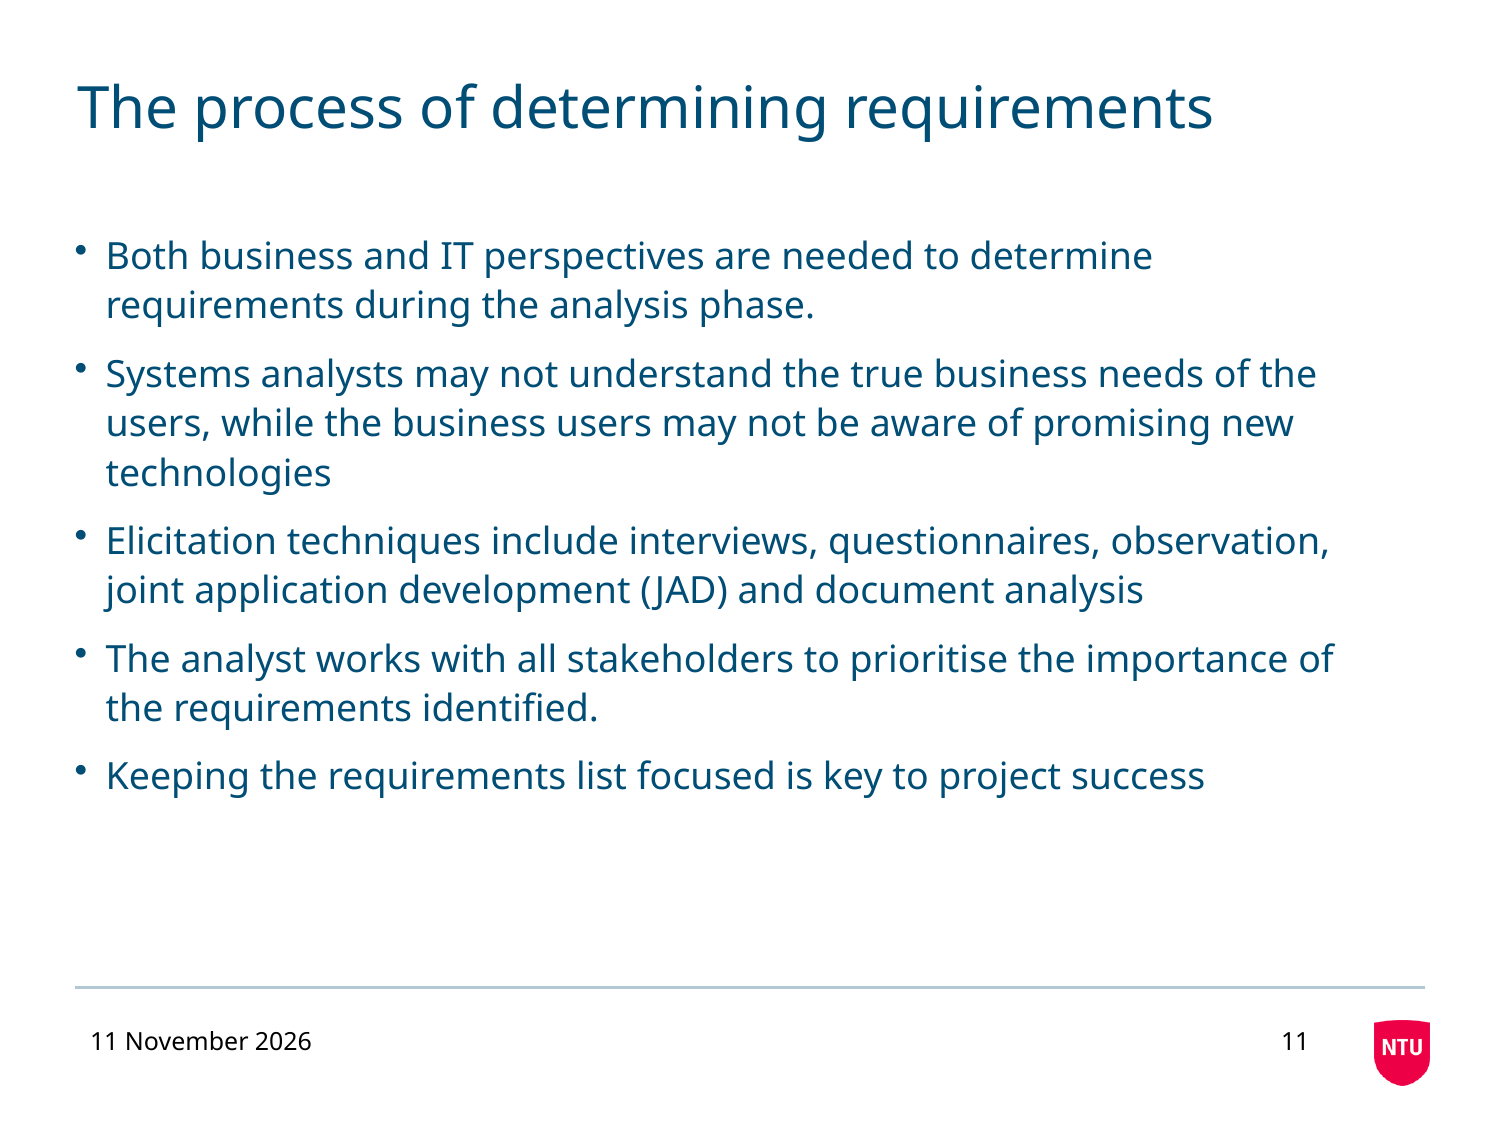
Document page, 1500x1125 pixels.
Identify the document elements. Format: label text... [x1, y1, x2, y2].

slide_number 11 [974, 1017, 1325, 1097]
list Both business and IT perspectives are needed to determine requirements during the analysis phase. Systems analysts may not understand the true business needs of the users, while the business users may not be aware of promising new technologies Elicitation techniques include interviews, questionnaires, observation, joint application development (JAD) and document analysis The analyst works with all stakeholders to prioritise the importance of the requirements identified. Keeping the requirements list focused is key to project success [59, 219, 1412, 944]
picture [1374, 1020, 1430, 1086]
title The process of determining requirements [62, 62, 1425, 238]
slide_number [75, 1017, 425, 1097]
